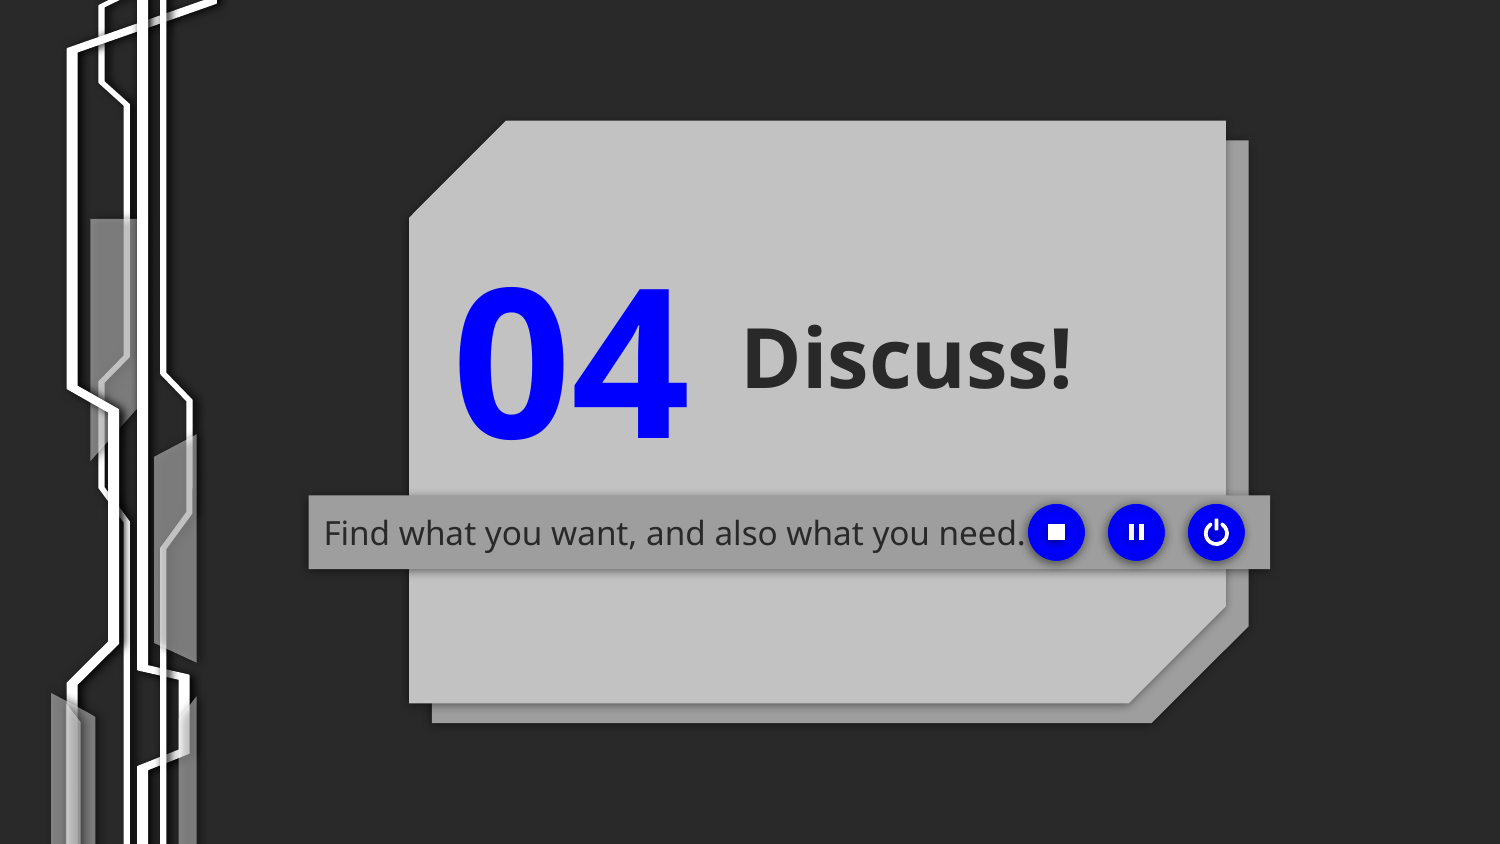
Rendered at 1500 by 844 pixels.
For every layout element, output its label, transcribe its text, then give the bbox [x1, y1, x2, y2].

title Discuss! [769, 240, 1264, 471]
subtitle Find what you want, and also what you need. [308, 495, 1271, 570]
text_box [1027, 503, 1245, 561]
title 04 [374, 240, 769, 471]
